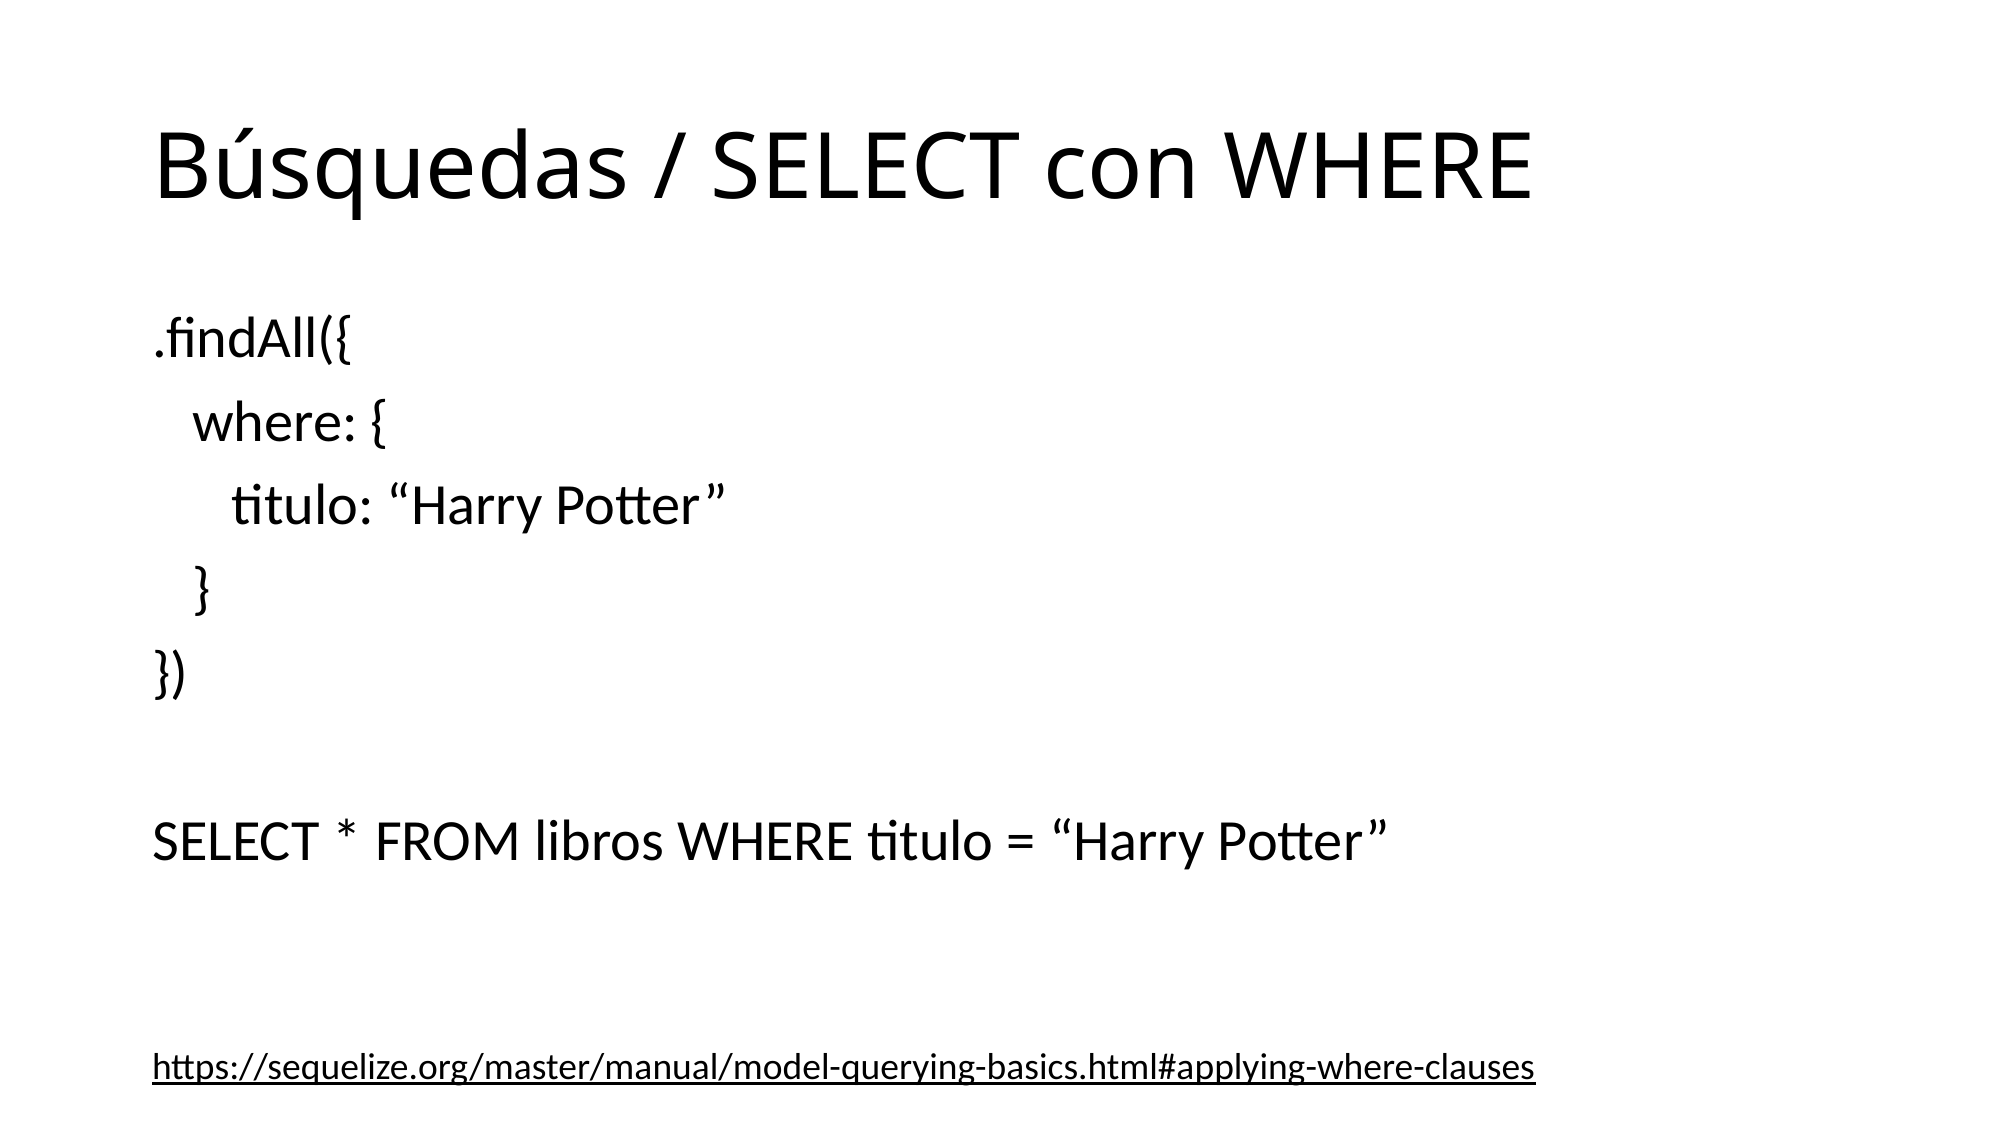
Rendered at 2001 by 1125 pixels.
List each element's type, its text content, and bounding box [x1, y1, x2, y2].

title Búsquedas / SELECT con WHERE [137, 59, 1863, 278]
text_box https://sequelize.org/master/manual/model-querying-basics.html#applying-where-clauses [137, 1034, 1589, 1095]
list .findAll({ where: { titulo: “Harry Potter” } }) SELECT * FROM libros WHERE titulo = “Harry Potter” [137, 299, 1863, 1014]
